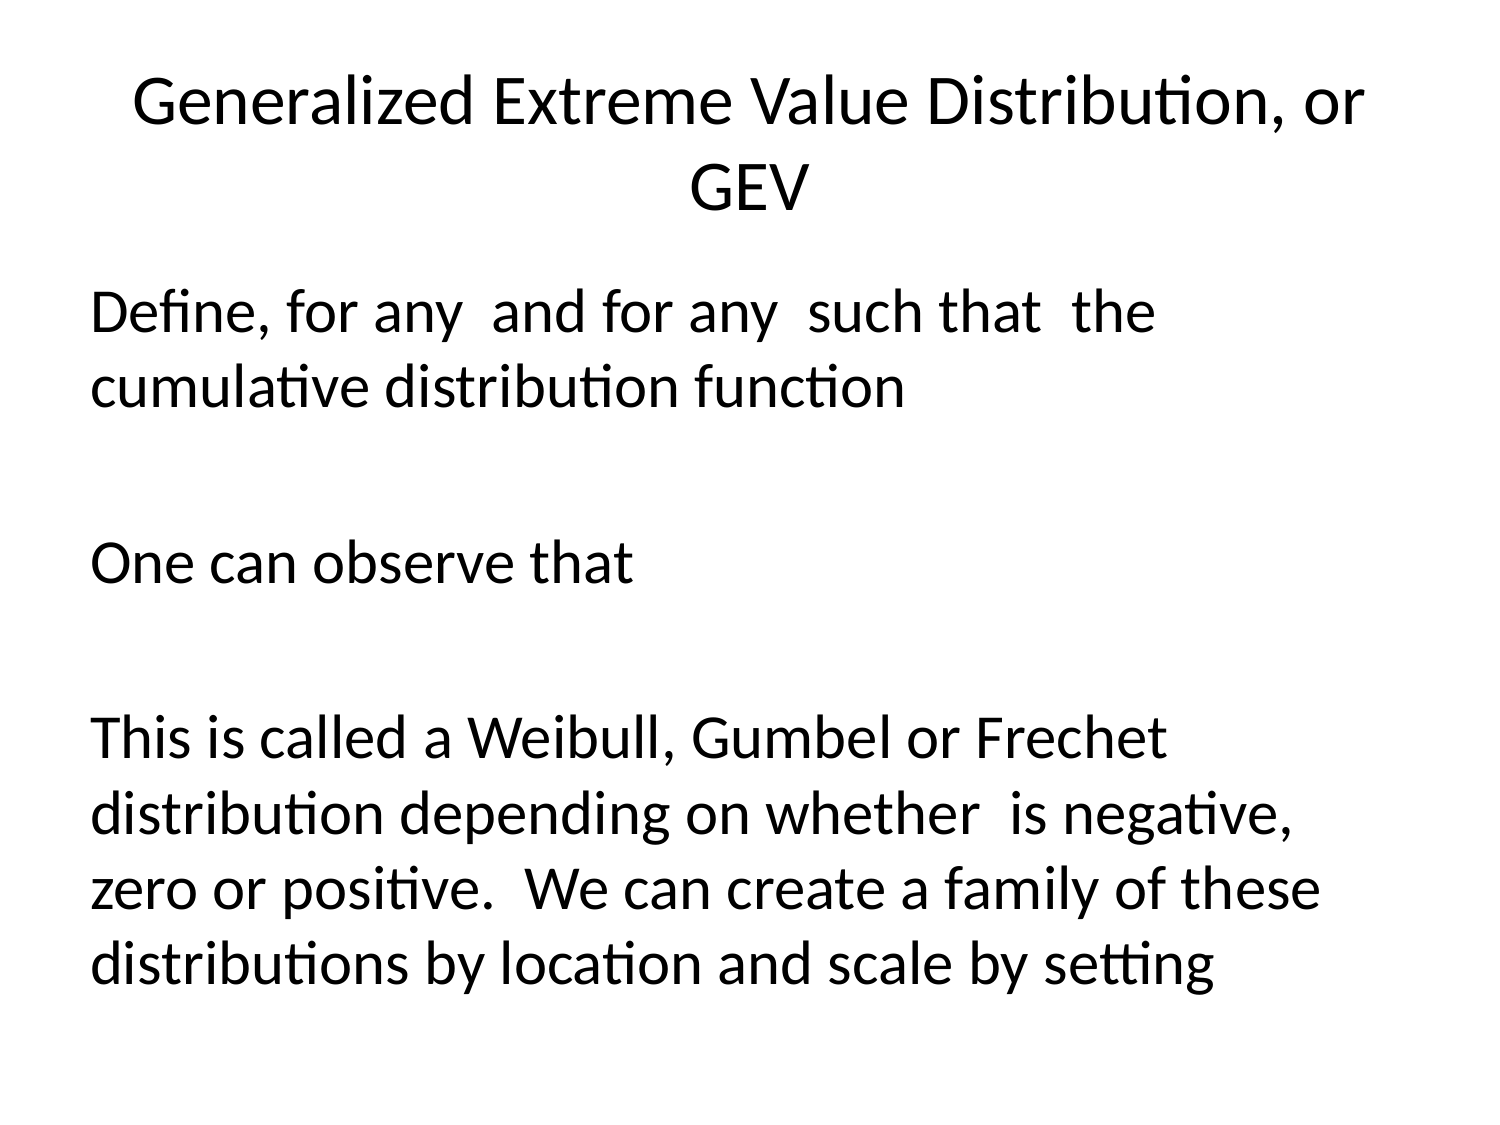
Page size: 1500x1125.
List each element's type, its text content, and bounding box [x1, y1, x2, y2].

title Generalized Extreme Value Distribution, or GEV [75, 45, 1425, 233]
